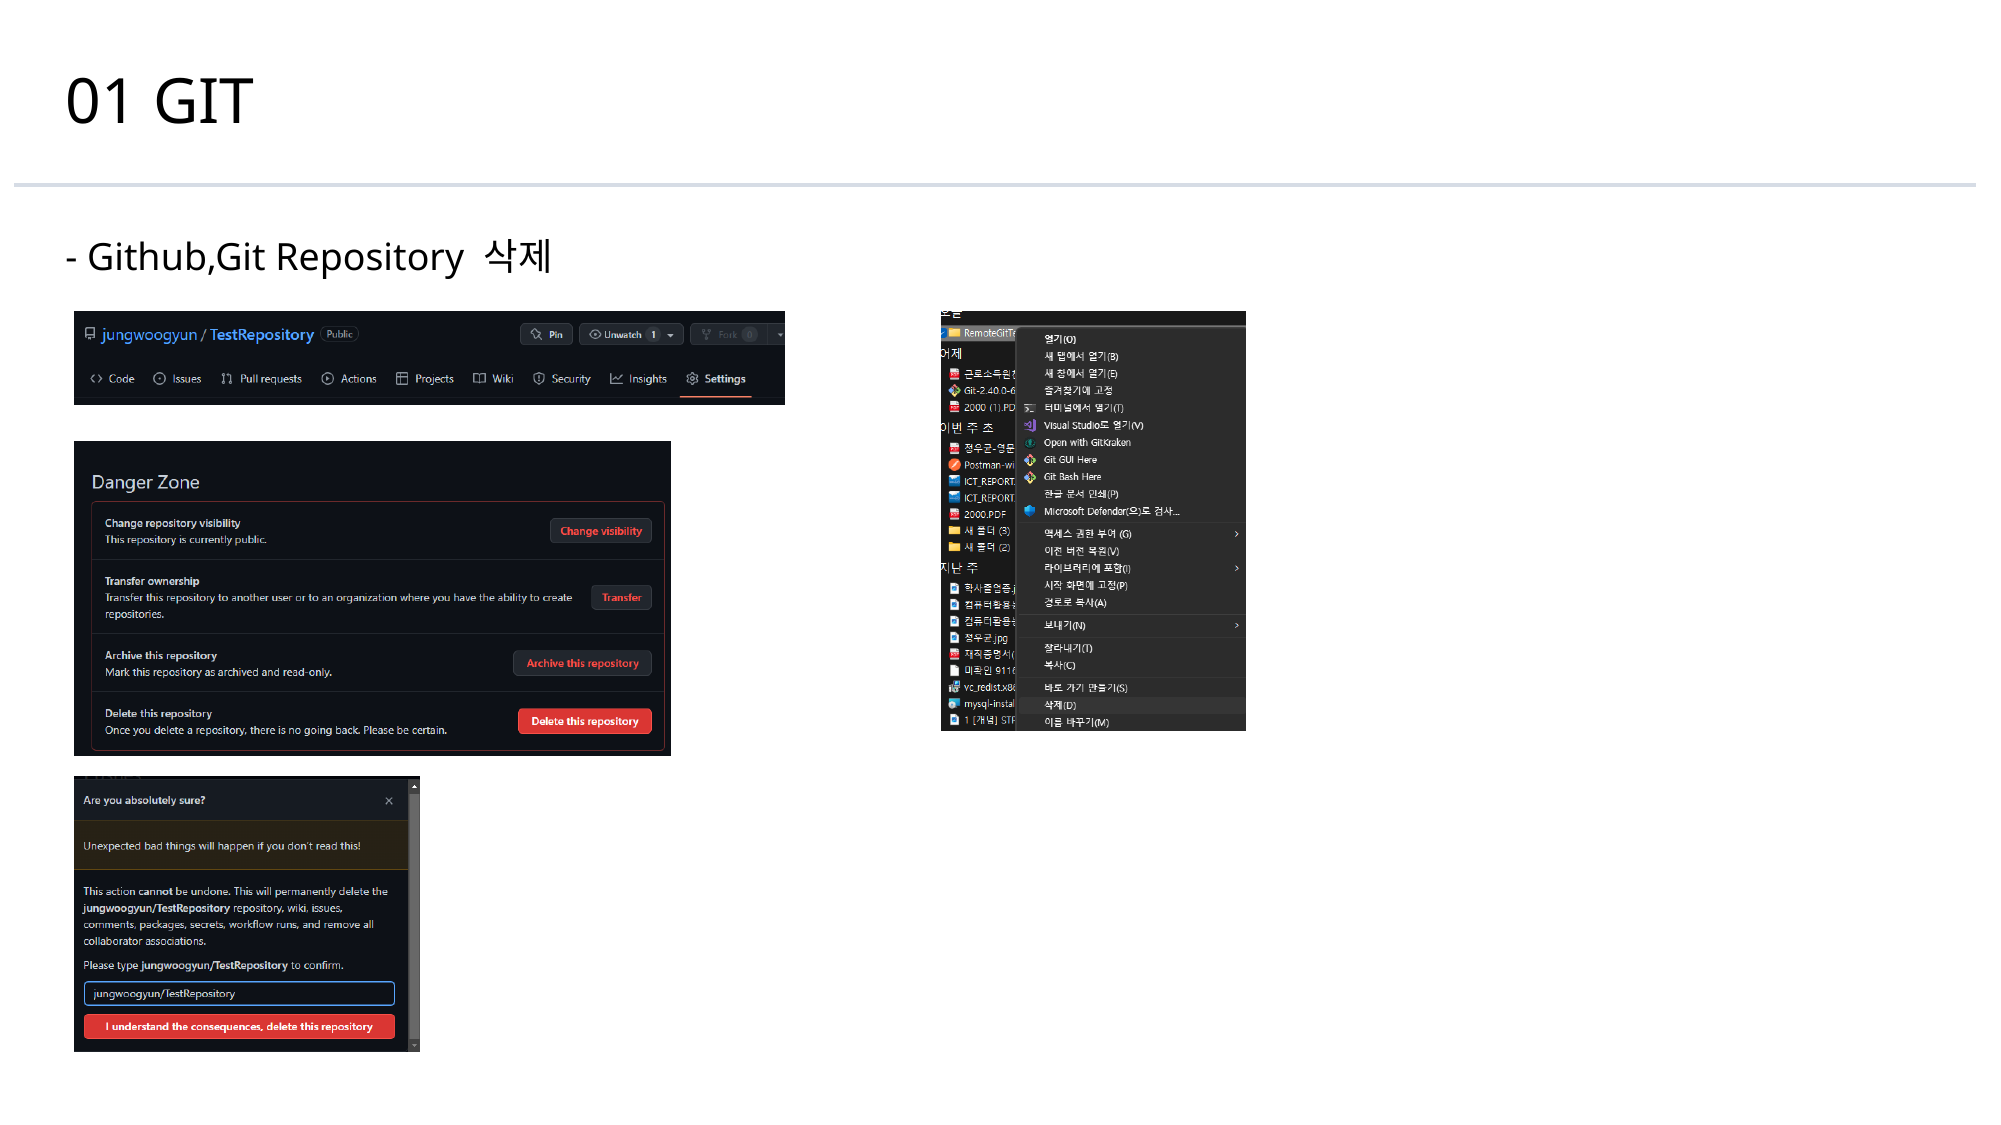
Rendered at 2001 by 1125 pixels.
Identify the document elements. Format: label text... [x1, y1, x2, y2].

picture [74, 311, 785, 405]
picture [74, 441, 671, 756]
text_box - Github,Git Repository 삭제 [50, 225, 1158, 285]
picture [941, 311, 1246, 731]
text_box 01 GIT [50, 54, 1158, 144]
picture [74, 776, 420, 1052]
